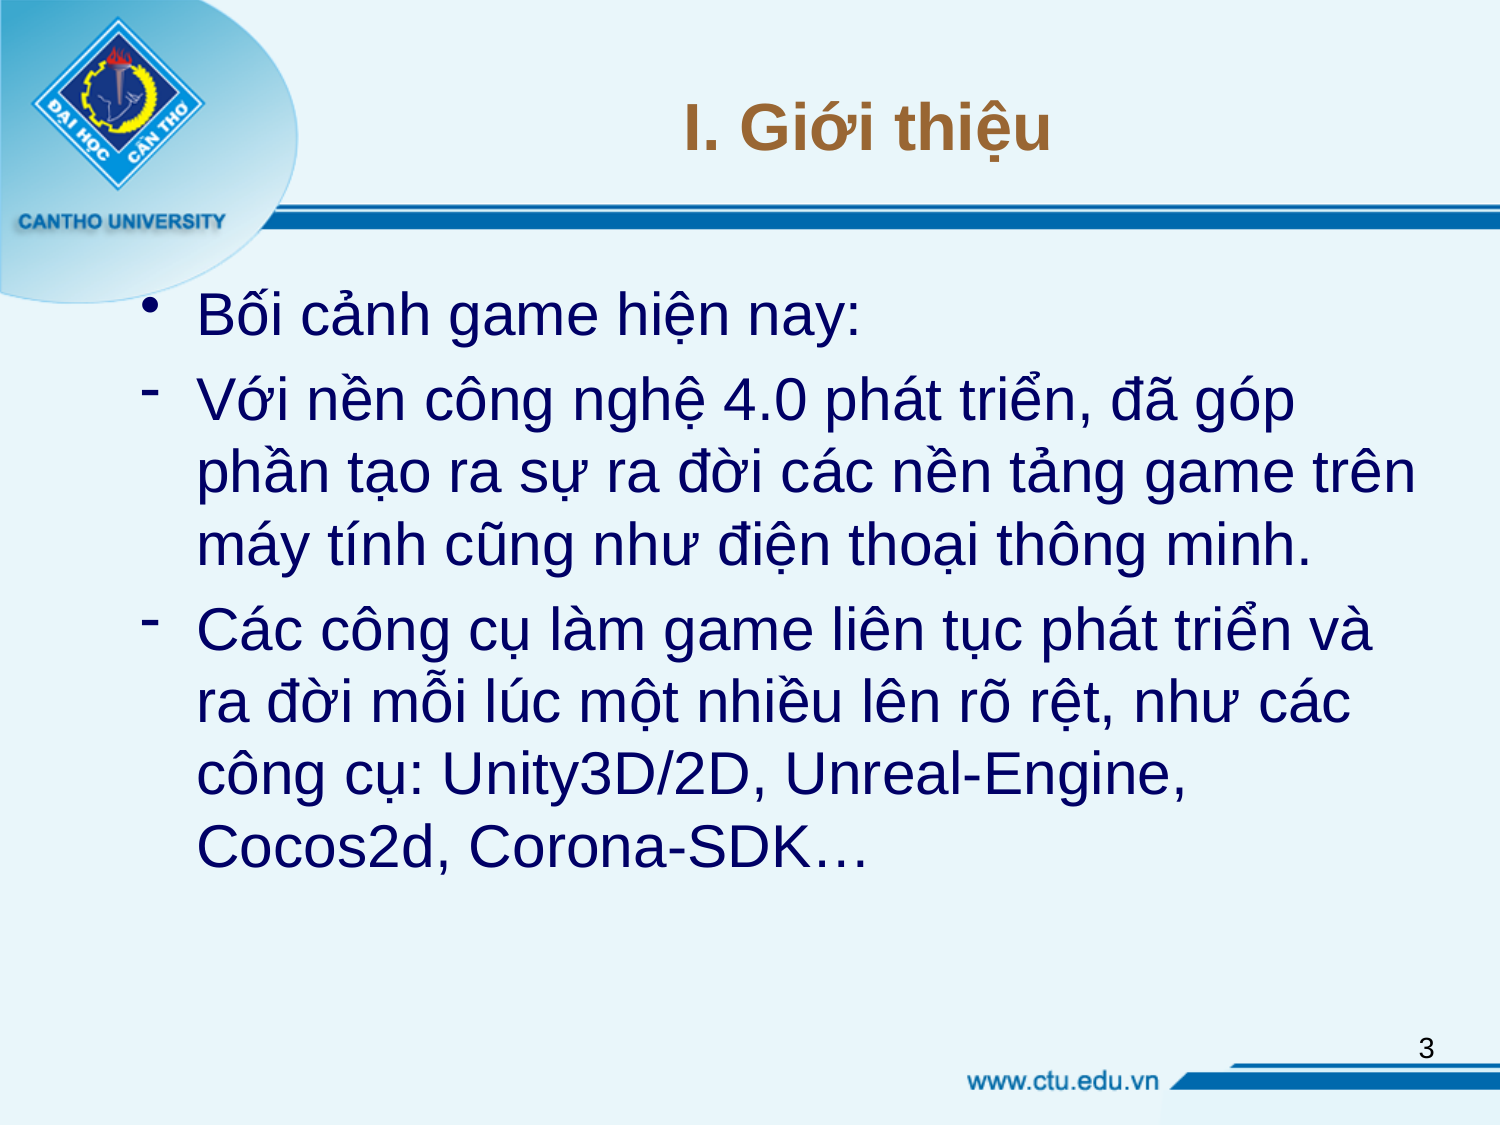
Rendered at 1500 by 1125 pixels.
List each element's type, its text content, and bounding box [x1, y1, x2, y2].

slide_number 3 [1100, 1021, 1450, 1113]
title I. Giới thiệu [287, 46, 1450, 202]
picture [0, 0, 1500, 1125]
list Bối cảnh game hiện nay: Với nền công nghệ 4.0 phát triển, đã góp phần tạo ra sự ra đời các nền tảng game trên máy tính cũng như điện thoại thông minh. Các công cụ làm game liên tục phát triển và ra đời mỗi lúc một nhiều lên rõ rệt, như các công cụ: Unity3D/2D, Unreal-Engine, Cocos2d, Corona-SDK… [125, 267, 1450, 1050]
